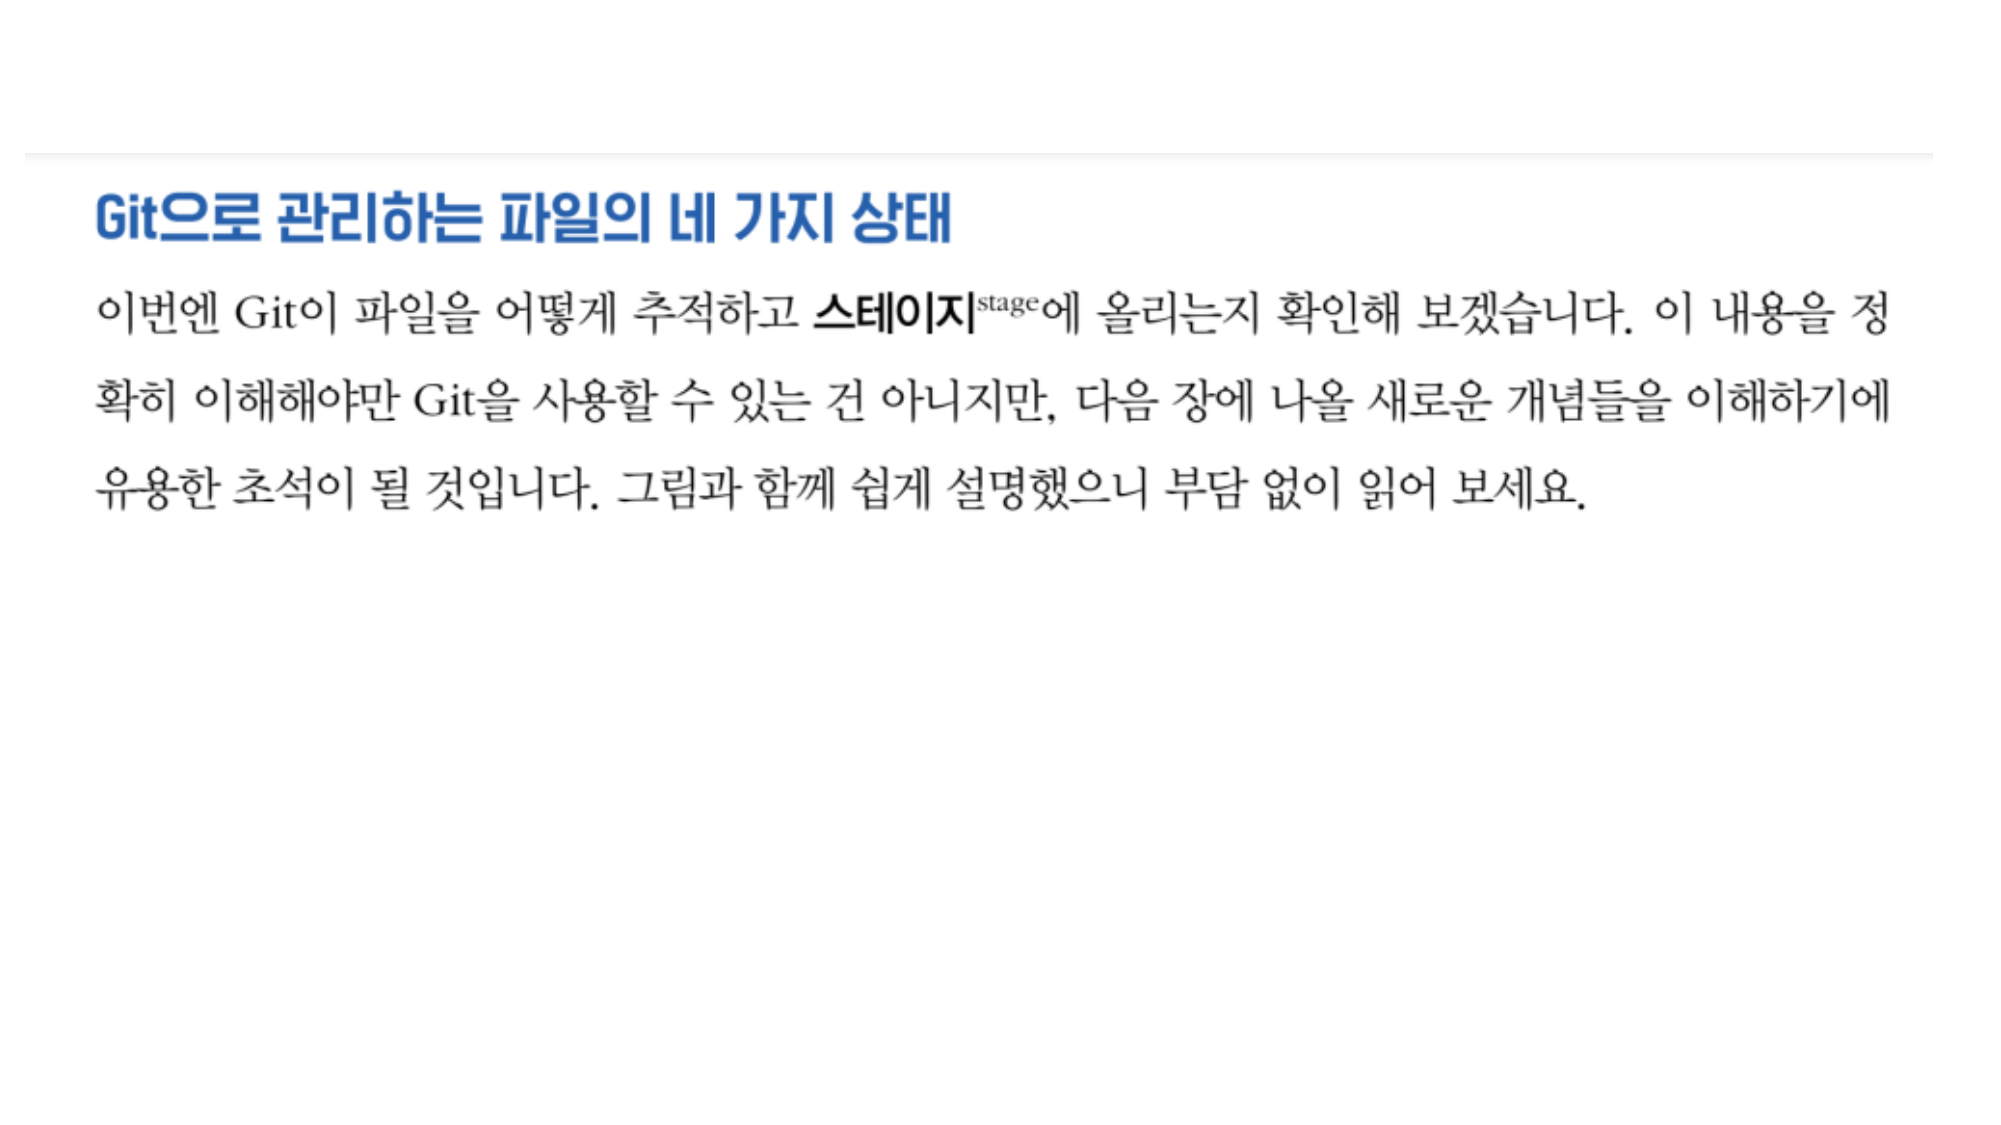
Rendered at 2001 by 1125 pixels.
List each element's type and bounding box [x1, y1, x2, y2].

picture [25, 153, 1933, 579]
